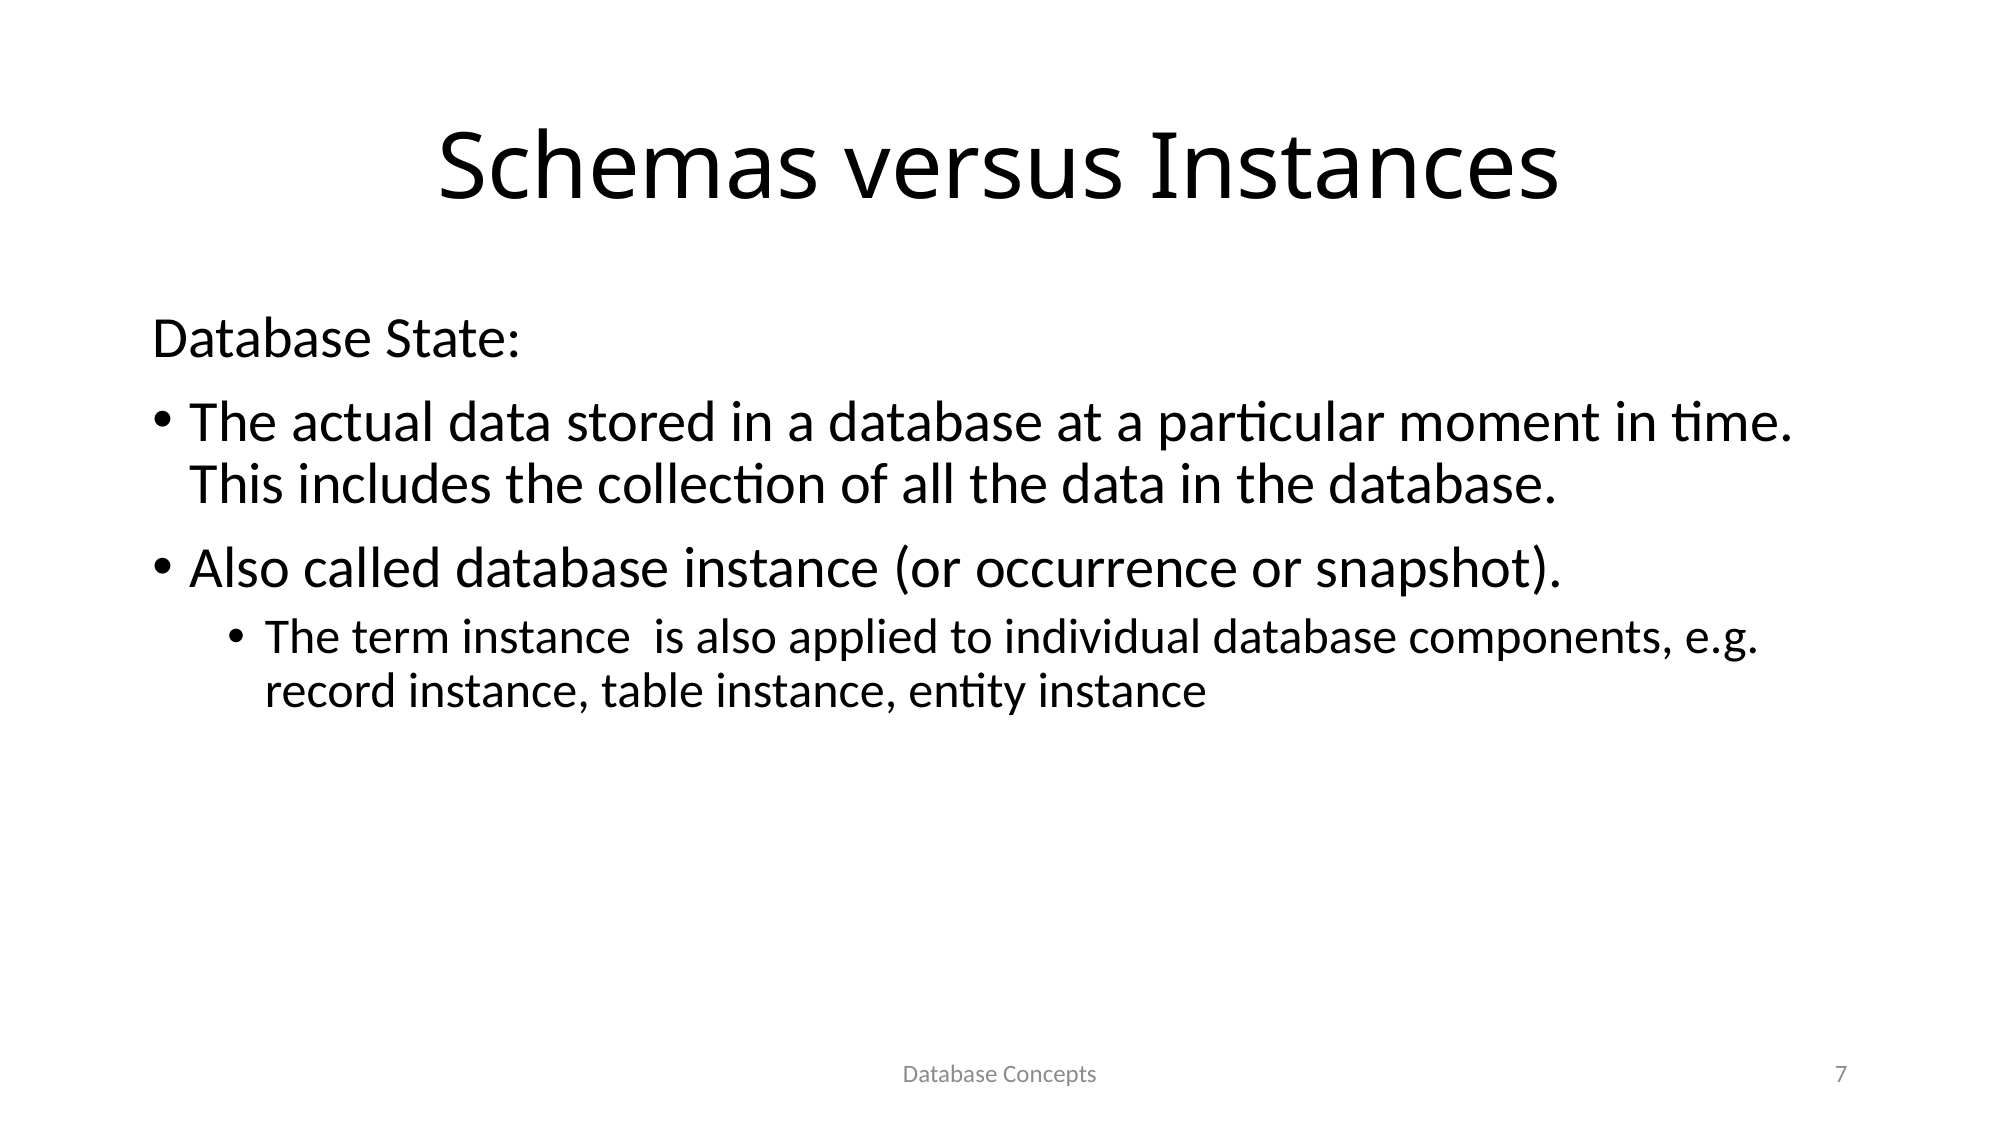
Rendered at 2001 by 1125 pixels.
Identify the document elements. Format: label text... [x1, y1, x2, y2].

slide_number 7 [1412, 1042, 1863, 1103]
list Database State: The actual data stored in a database at a particular moment in time. This includes the collection of all the data in the database. Also called database instance (or occurrence or snapshot). The term instance is also applied to individual database components, e.g. record instance, table instance, entity instance [137, 299, 1863, 1014]
footer Database Concepts [662, 1042, 1338, 1103]
title Schemas versus Instances [137, 59, 1863, 278]
